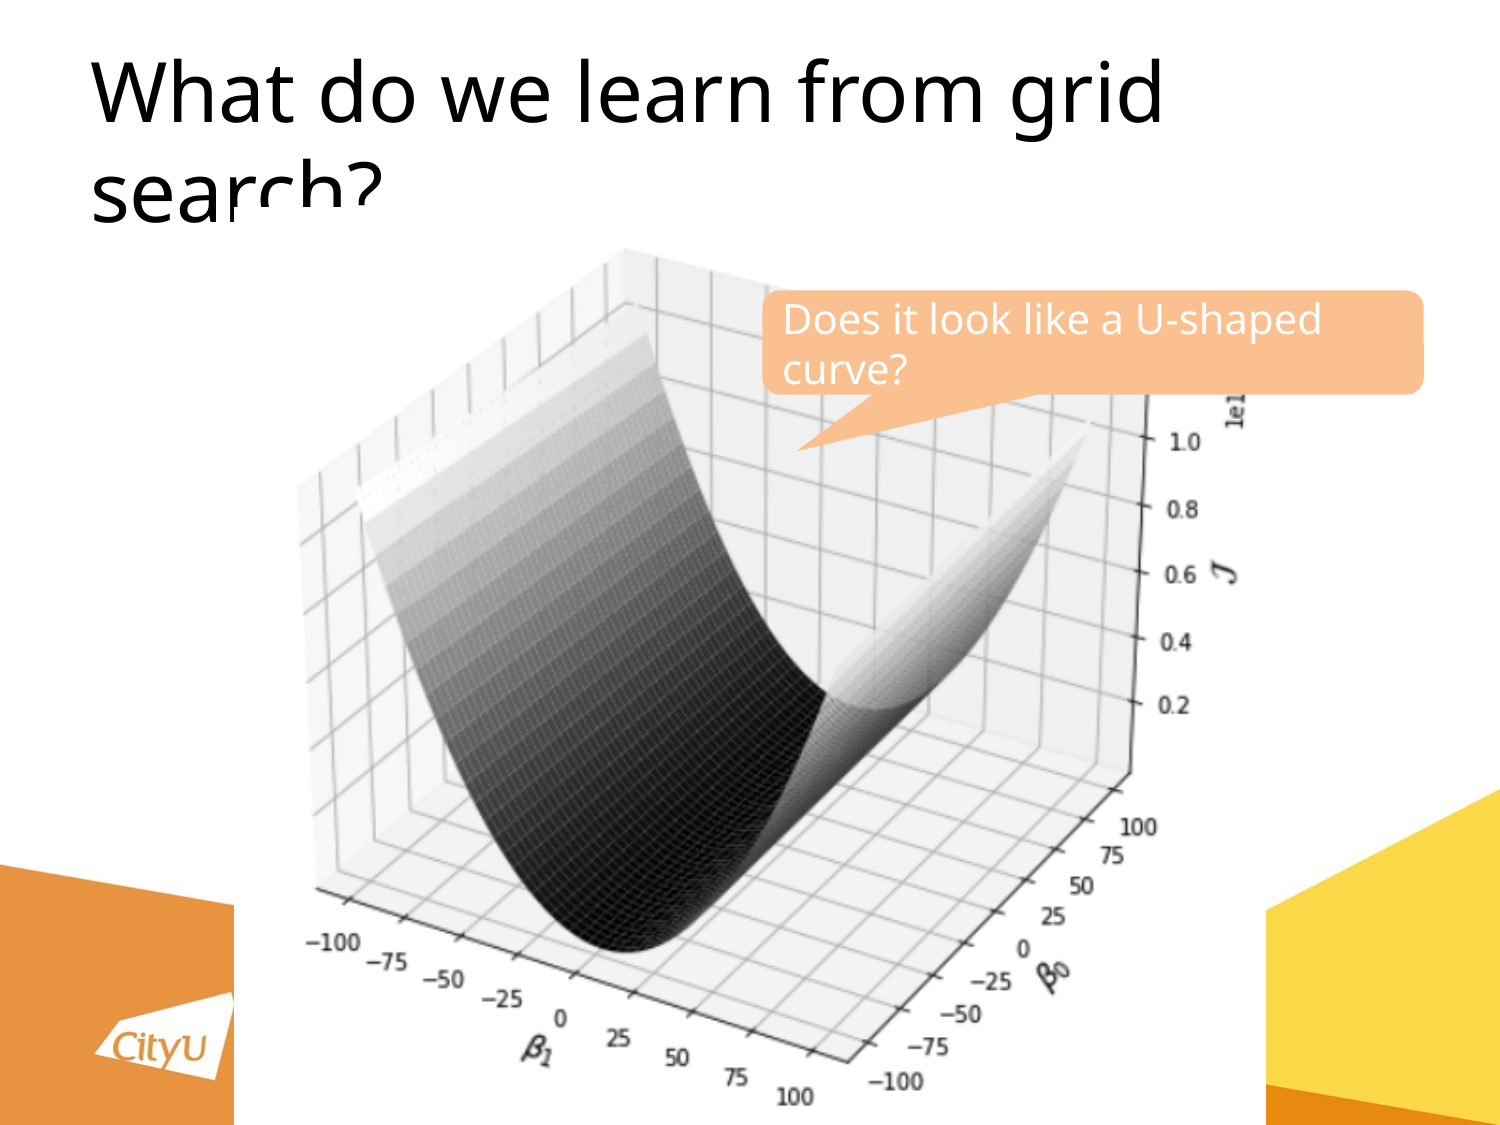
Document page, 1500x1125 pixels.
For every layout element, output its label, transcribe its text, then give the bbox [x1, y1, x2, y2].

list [234, 206, 1266, 1125]
title What do we learn from grid search? [75, 45, 1425, 233]
text_box Does it look like a U-shaped curve? [1270, 288, 1426, 397]
picture [0, 0, 1500, 1125]
